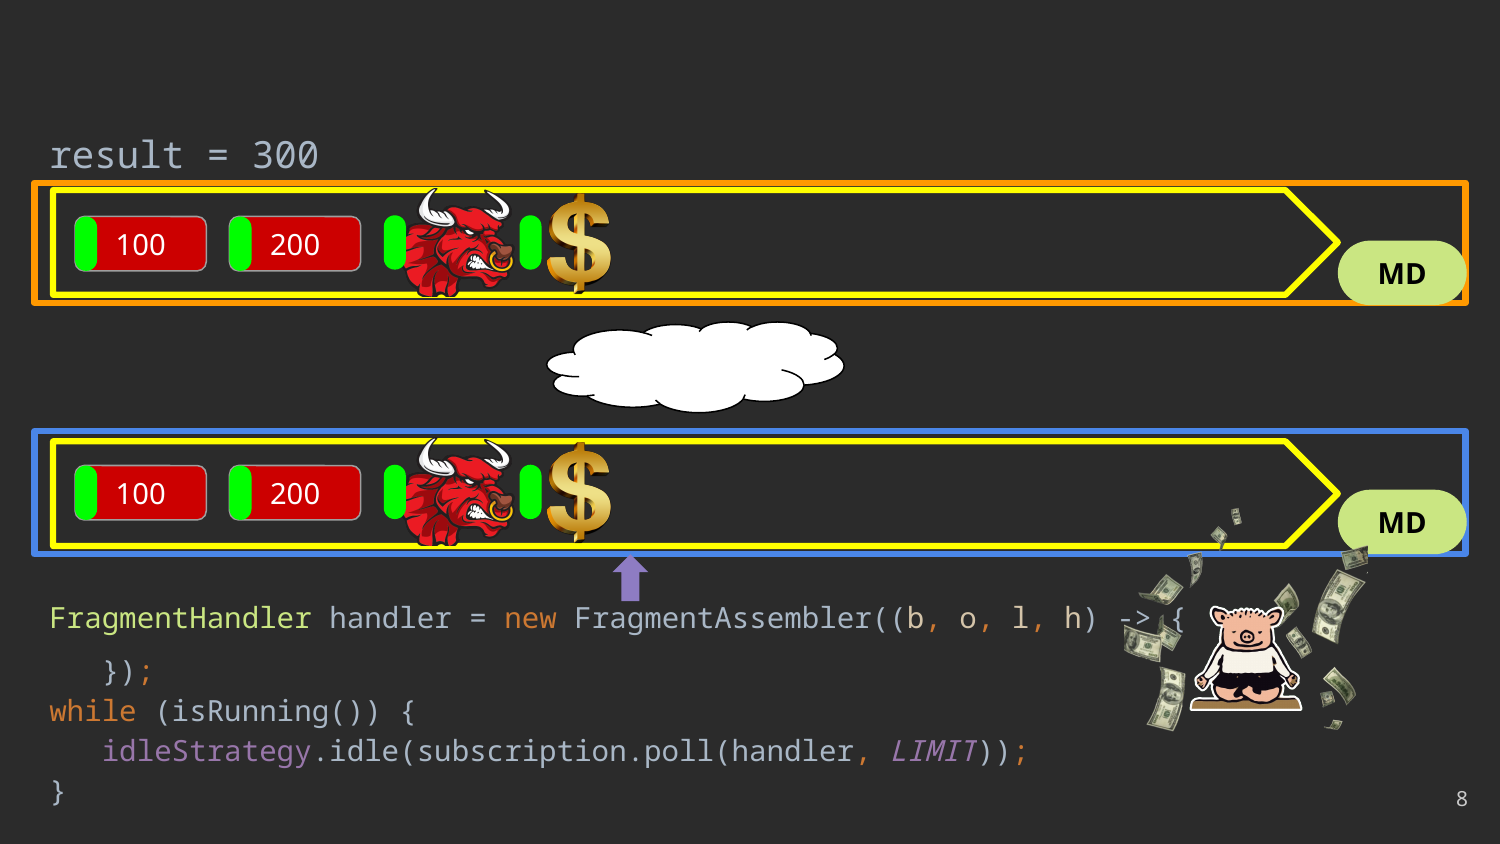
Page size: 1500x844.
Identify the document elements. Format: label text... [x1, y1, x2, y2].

text_box MD [1346, 489, 1467, 555]
text_box result = 300 [34, 109, 963, 174]
text_box FragmentHandler handler = new FragmentAssembler((b, o, l, h) -> { }); while (isRunning()) { idleStrategy.idle(subscription.poll(handler, LIMIT)); } [34, 566, 1466, 782]
text_box [383, 216, 391, 269]
text_box [75, 465, 98, 520]
text_box [75, 216, 98, 271]
slide_number ‹#› [1392, 767, 1483, 833]
text_box [546, 321, 845, 413]
text_box [229, 216, 252, 271]
text_box 200 [244, 465, 361, 520]
text_box [34, 182, 1466, 304]
text_box 100 [90, 216, 207, 271]
text_box 200 [244, 216, 361, 271]
text_box [383, 465, 391, 519]
text_box 100 [90, 465, 207, 520]
picture [525, 437, 634, 547]
text_box [612, 556, 649, 602]
picture [396, 437, 519, 547]
picture [1124, 502, 1368, 732]
text_box [34, 431, 1466, 555]
text_box MD [1337, 240, 1467, 306]
text_box [229, 465, 252, 520]
picture [396, 188, 519, 297]
picture [525, 188, 634, 297]
